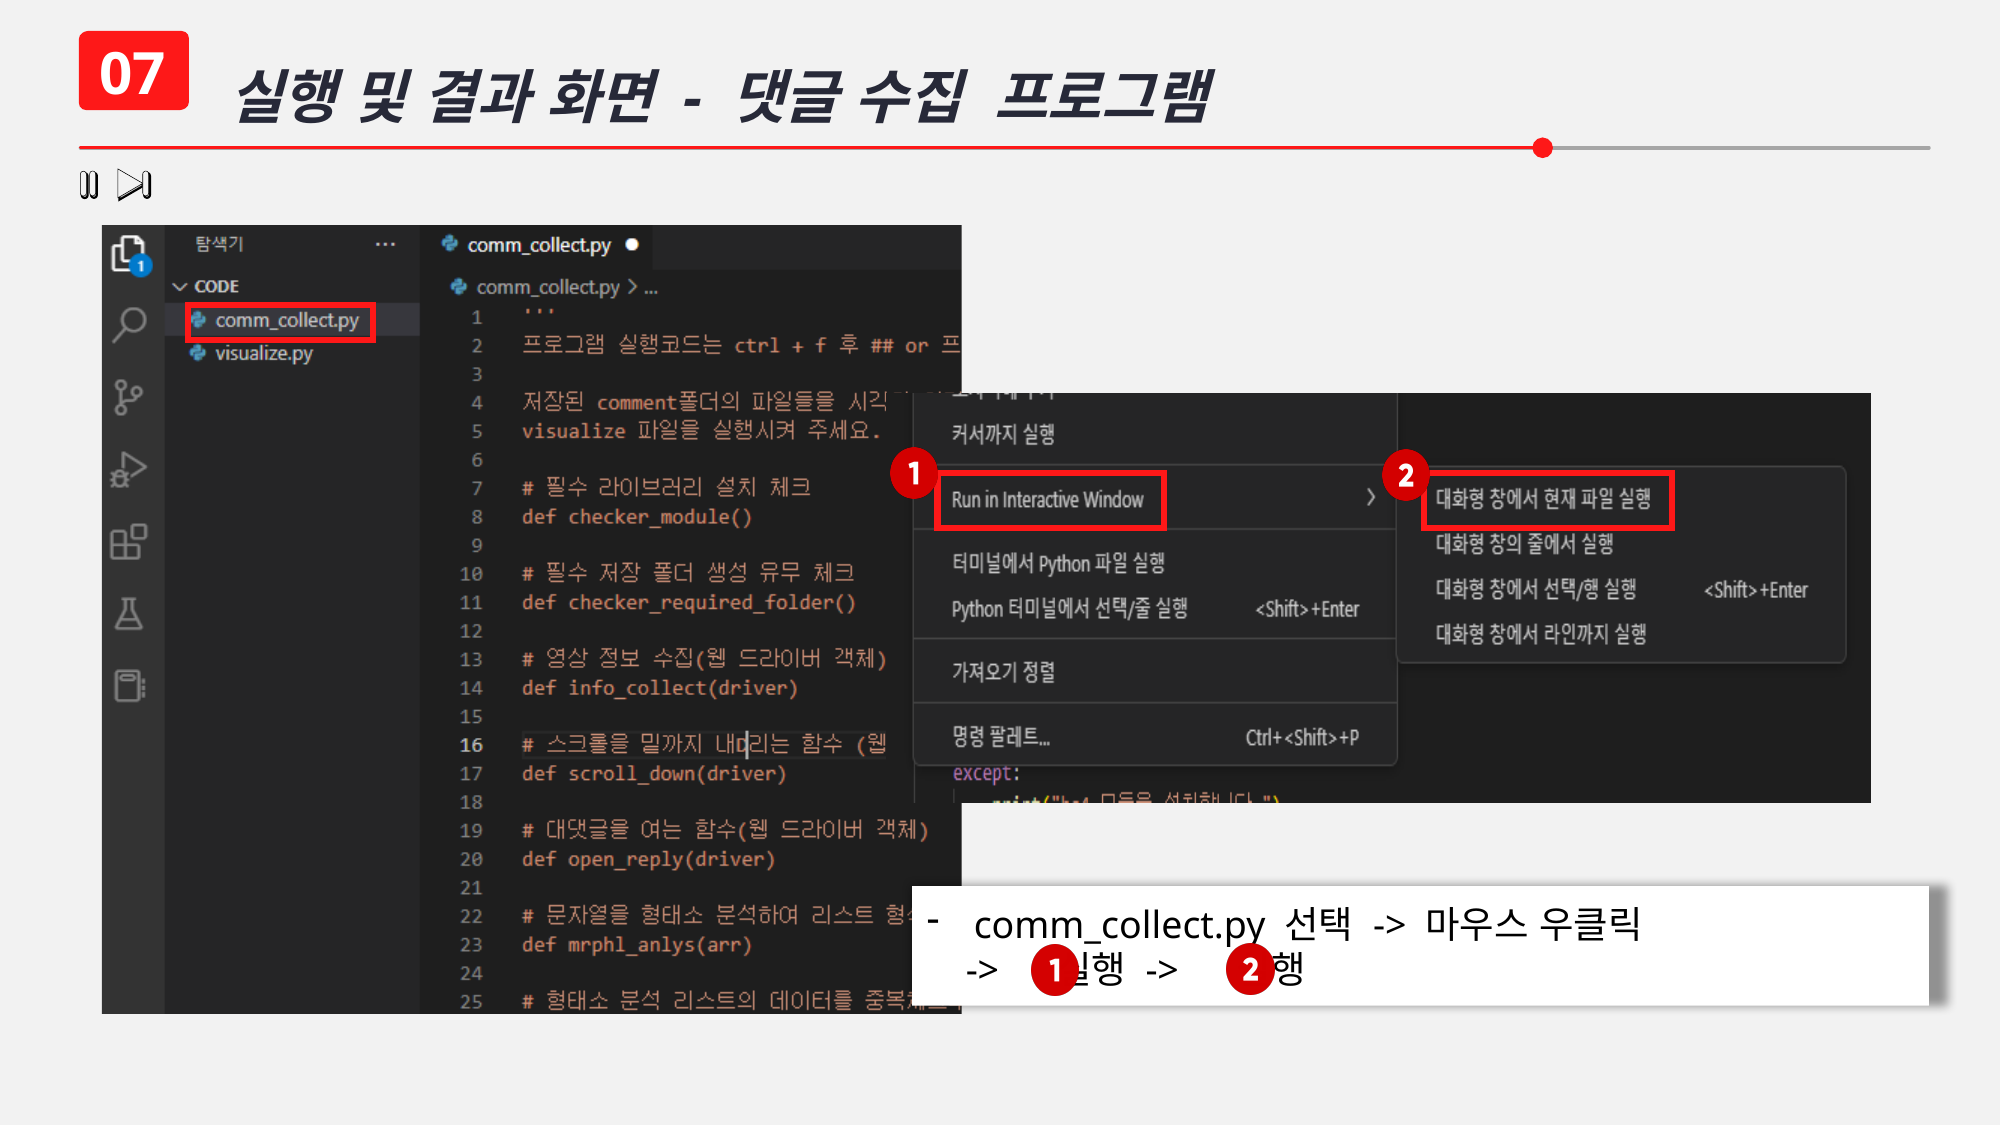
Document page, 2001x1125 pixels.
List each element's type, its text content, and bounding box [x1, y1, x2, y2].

text_box comm_collect.py 선택 -> 마우스 우클릭 -> 실행 -> 실행 [962, 886, 1929, 1006]
picture [1031, 944, 1079, 996]
text_box 실행 및 결과 화면 - 댓글 수집 프로그램 [214, 18, 1494, 138]
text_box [886, 393, 1871, 803]
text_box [80, 168, 149, 198]
text_box 07 [77, 30, 189, 112]
picture [101, 225, 962, 1014]
picture [1226, 943, 1275, 995]
